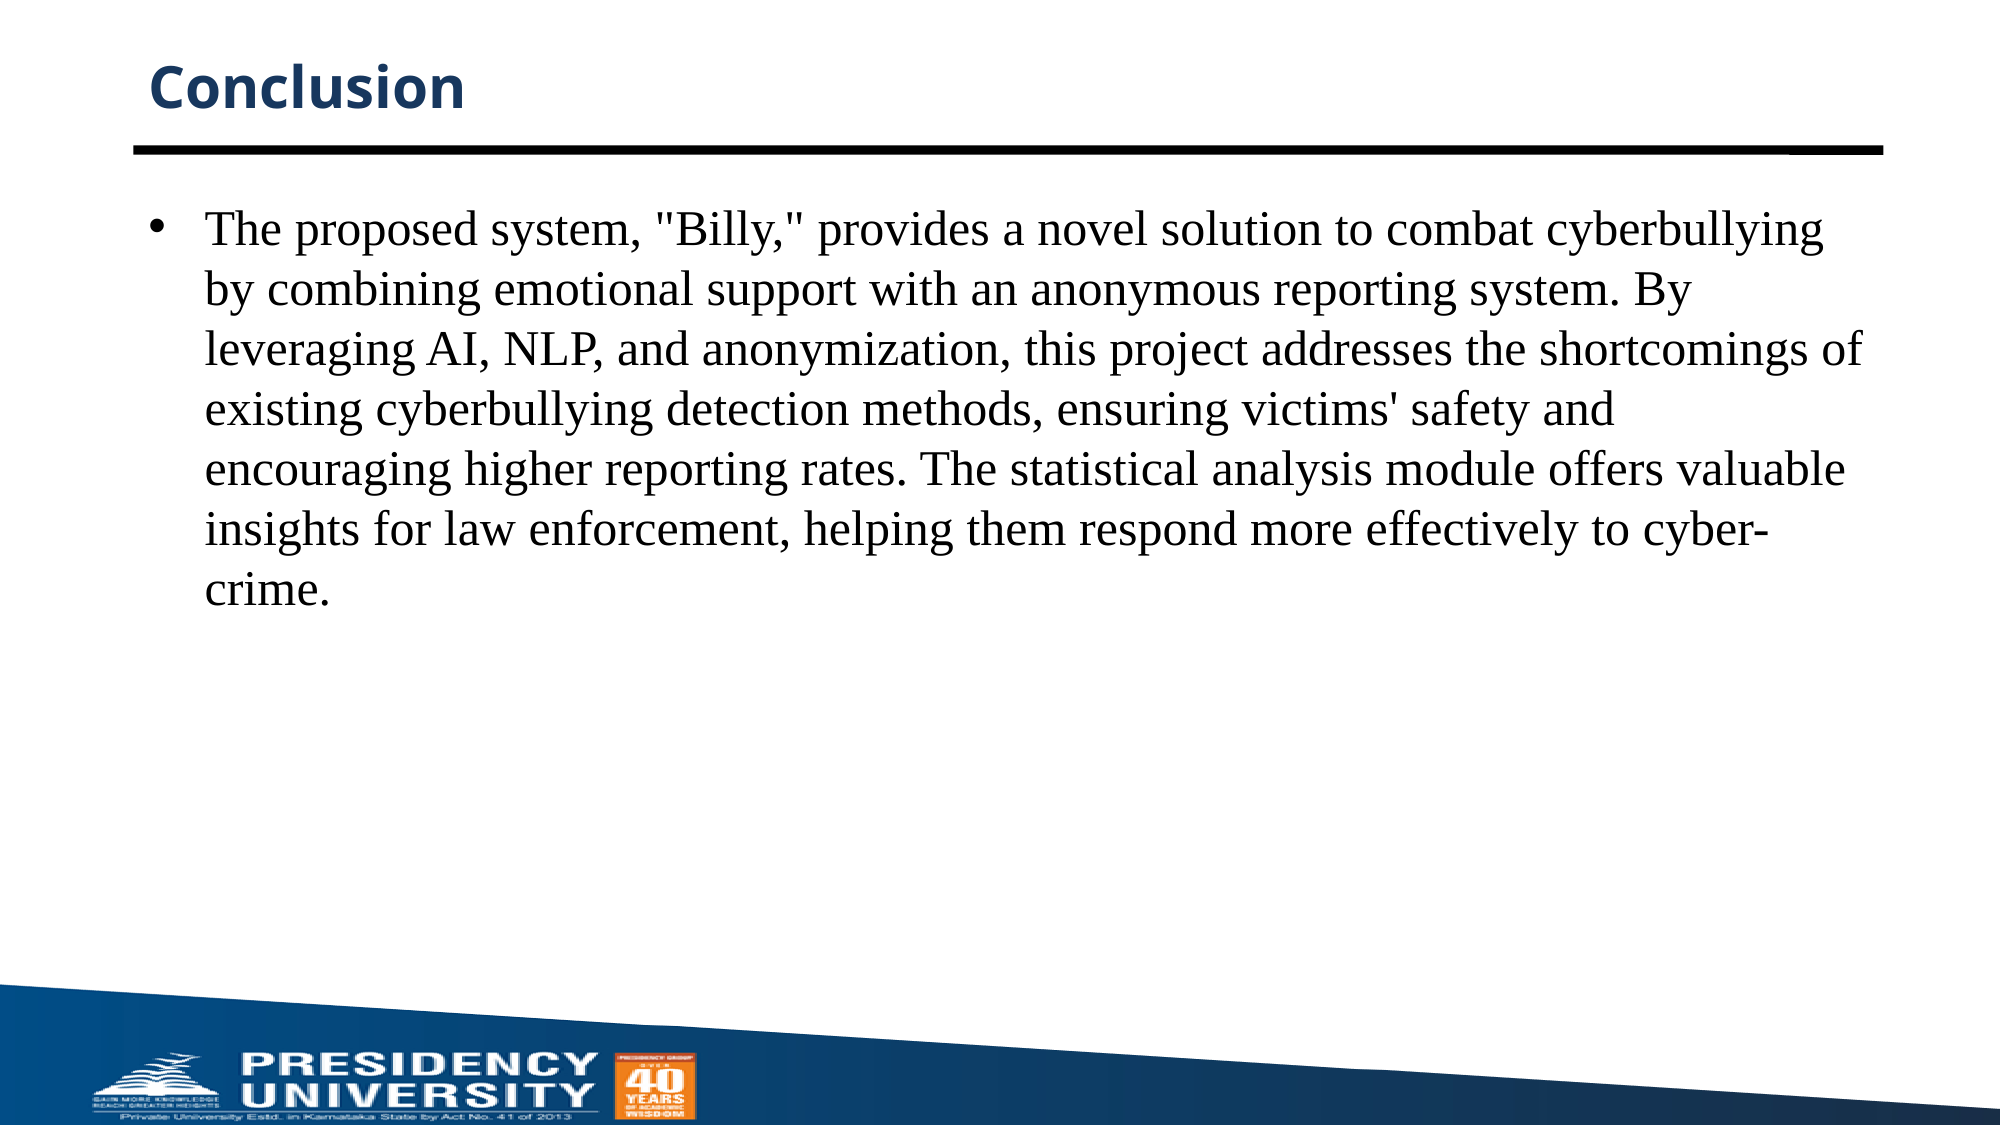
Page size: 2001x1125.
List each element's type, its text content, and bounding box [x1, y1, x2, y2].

picture [0, 982, 2000, 1125]
title Conclusion [133, 45, 1884, 125]
list The proposed system, "Billy," provides a novel solution to combat cyberbullying by combining emotional support with an anonymous reporting system. By leveraging AI, NLP, and anonymization, this project addresses the shortcomings of existing cyberbullying detection methods, ensuring victims' safety and encouraging higher reporting rates. The statistical analysis module offers valuable insights for law enforcement, helping them respond more effectively to cyber-crime. [133, 187, 1884, 1000]
